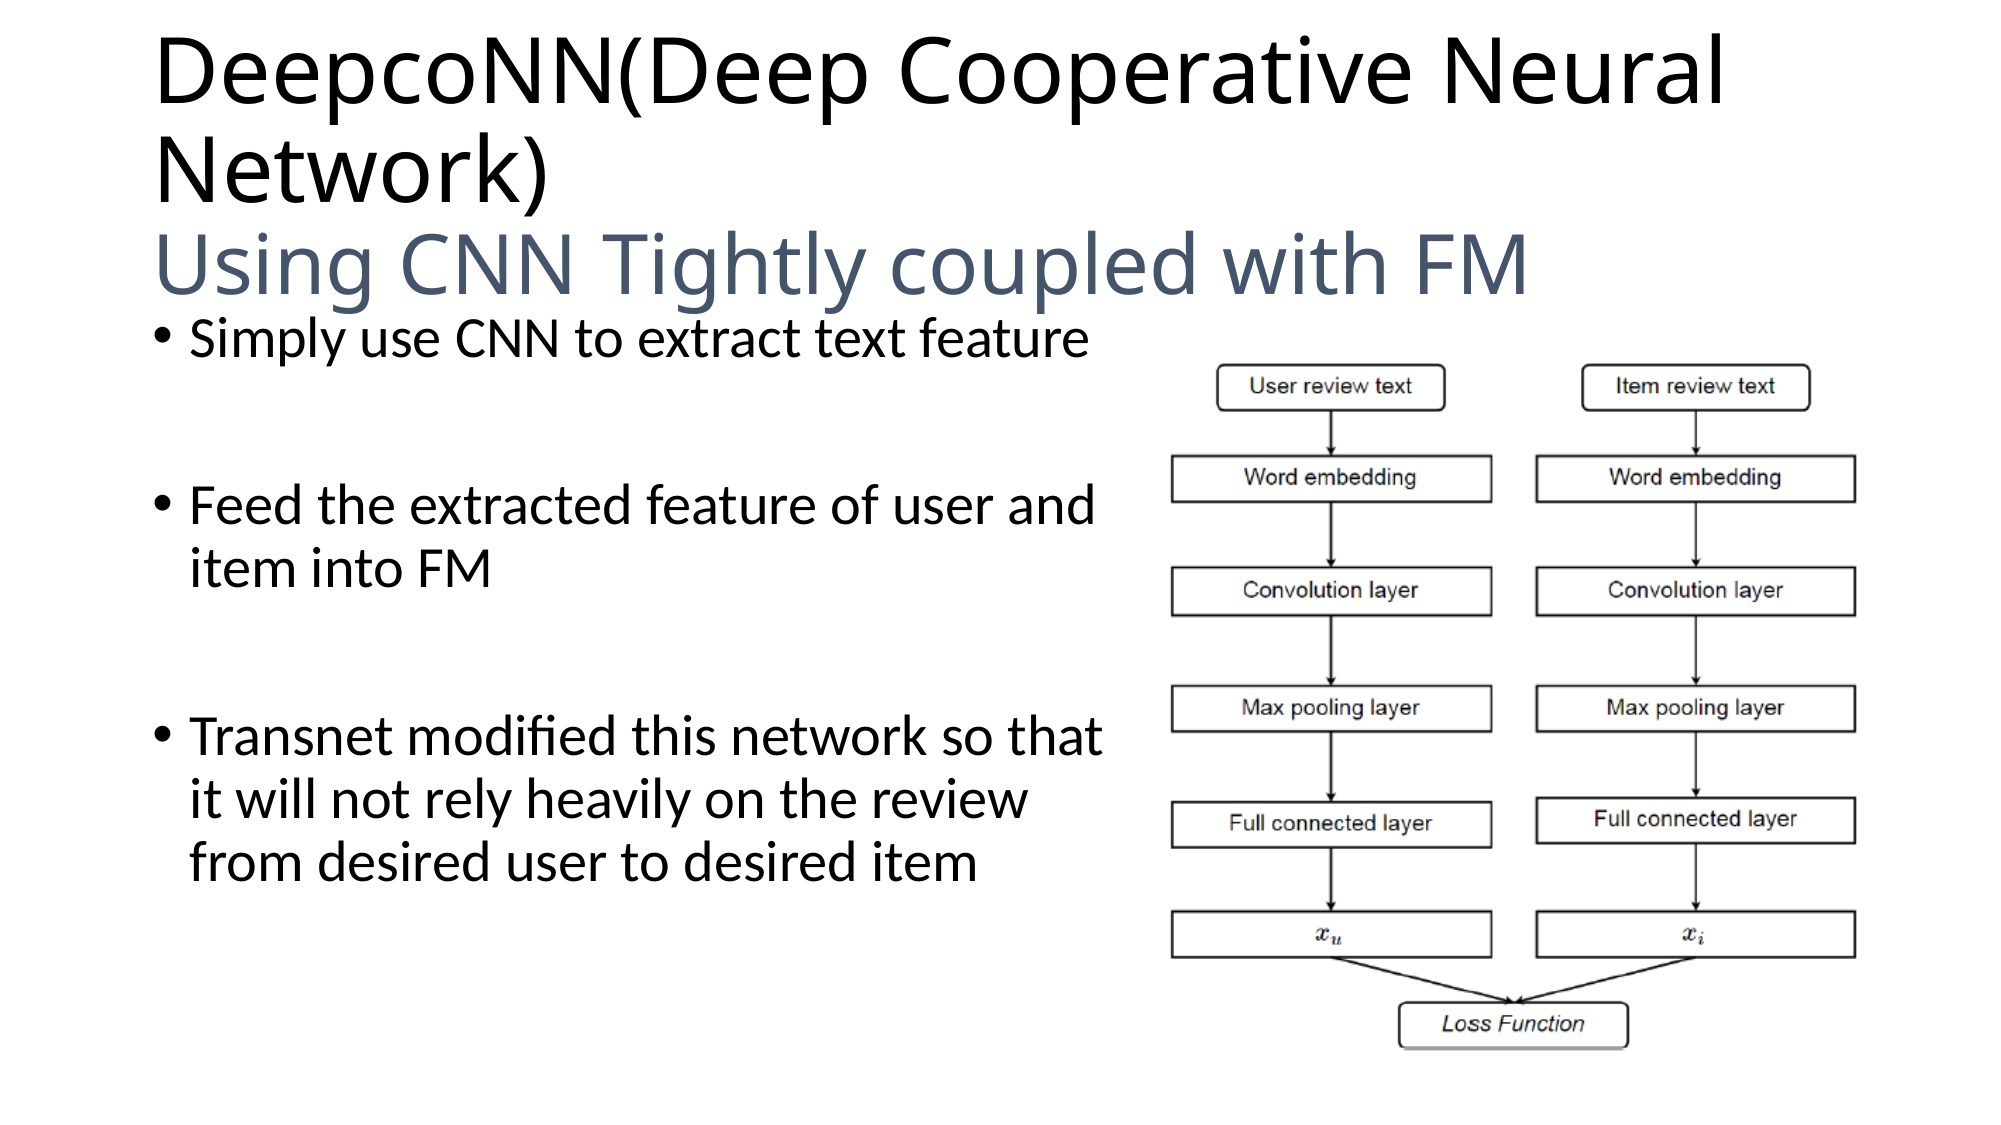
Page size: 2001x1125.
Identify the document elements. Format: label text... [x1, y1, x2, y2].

list Simply use CNN to extract text feature Feed the extracted feature of user and item into FM Transnet modified this network so that it will not rely heavily on the review from desired user to desired item [137, 299, 1150, 1014]
title DeepcoNN(Deep Cooperative Neural Network) Using CNN Tightly coupled with FM [137, 59, 1863, 278]
picture [1150, 299, 1879, 1076]
